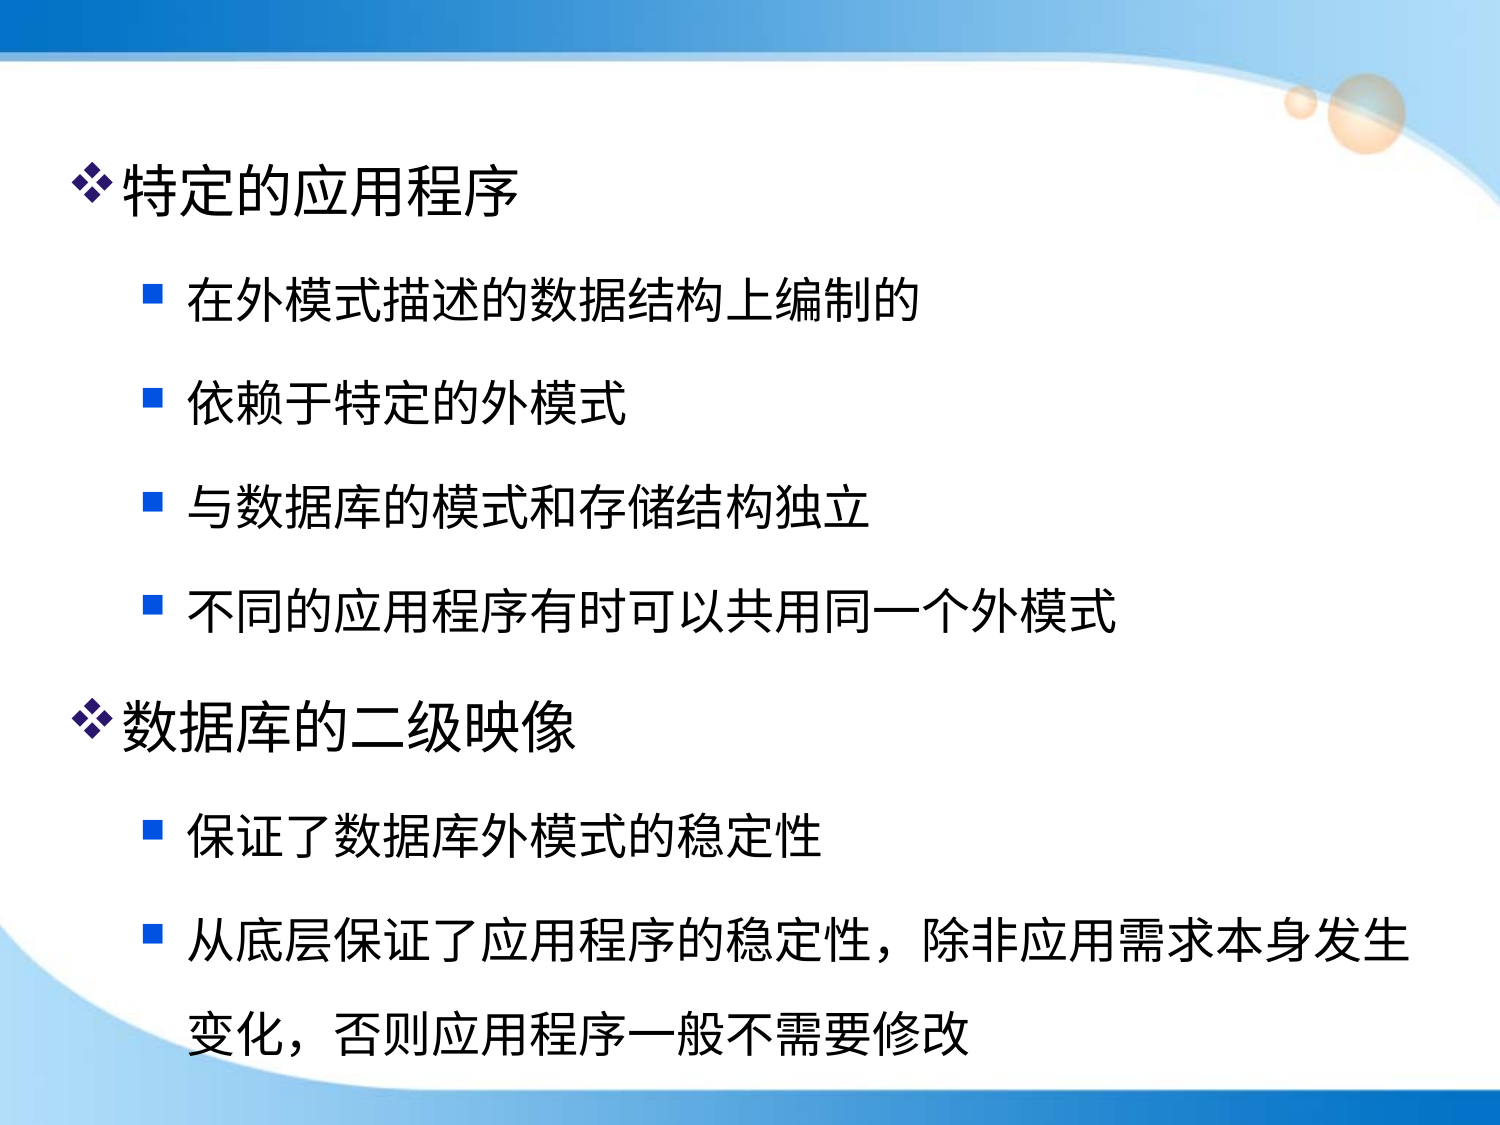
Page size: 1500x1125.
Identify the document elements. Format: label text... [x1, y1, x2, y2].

picture [0, 0, 1500, 1125]
list 特定的应用程序 在外模式描述的数据结构上编制的 依赖于特定的外模式 与数据库的模式和存储结构独立 不同的应用程序有时可以共用同一个外模式 数据库的二级映像 保证了数据库外模式的稳定性 从底层保证了应用程序的稳定性，除非应用需求本身发生变化，否则应用程序一般不需要修改 [51, 106, 1434, 1077]
